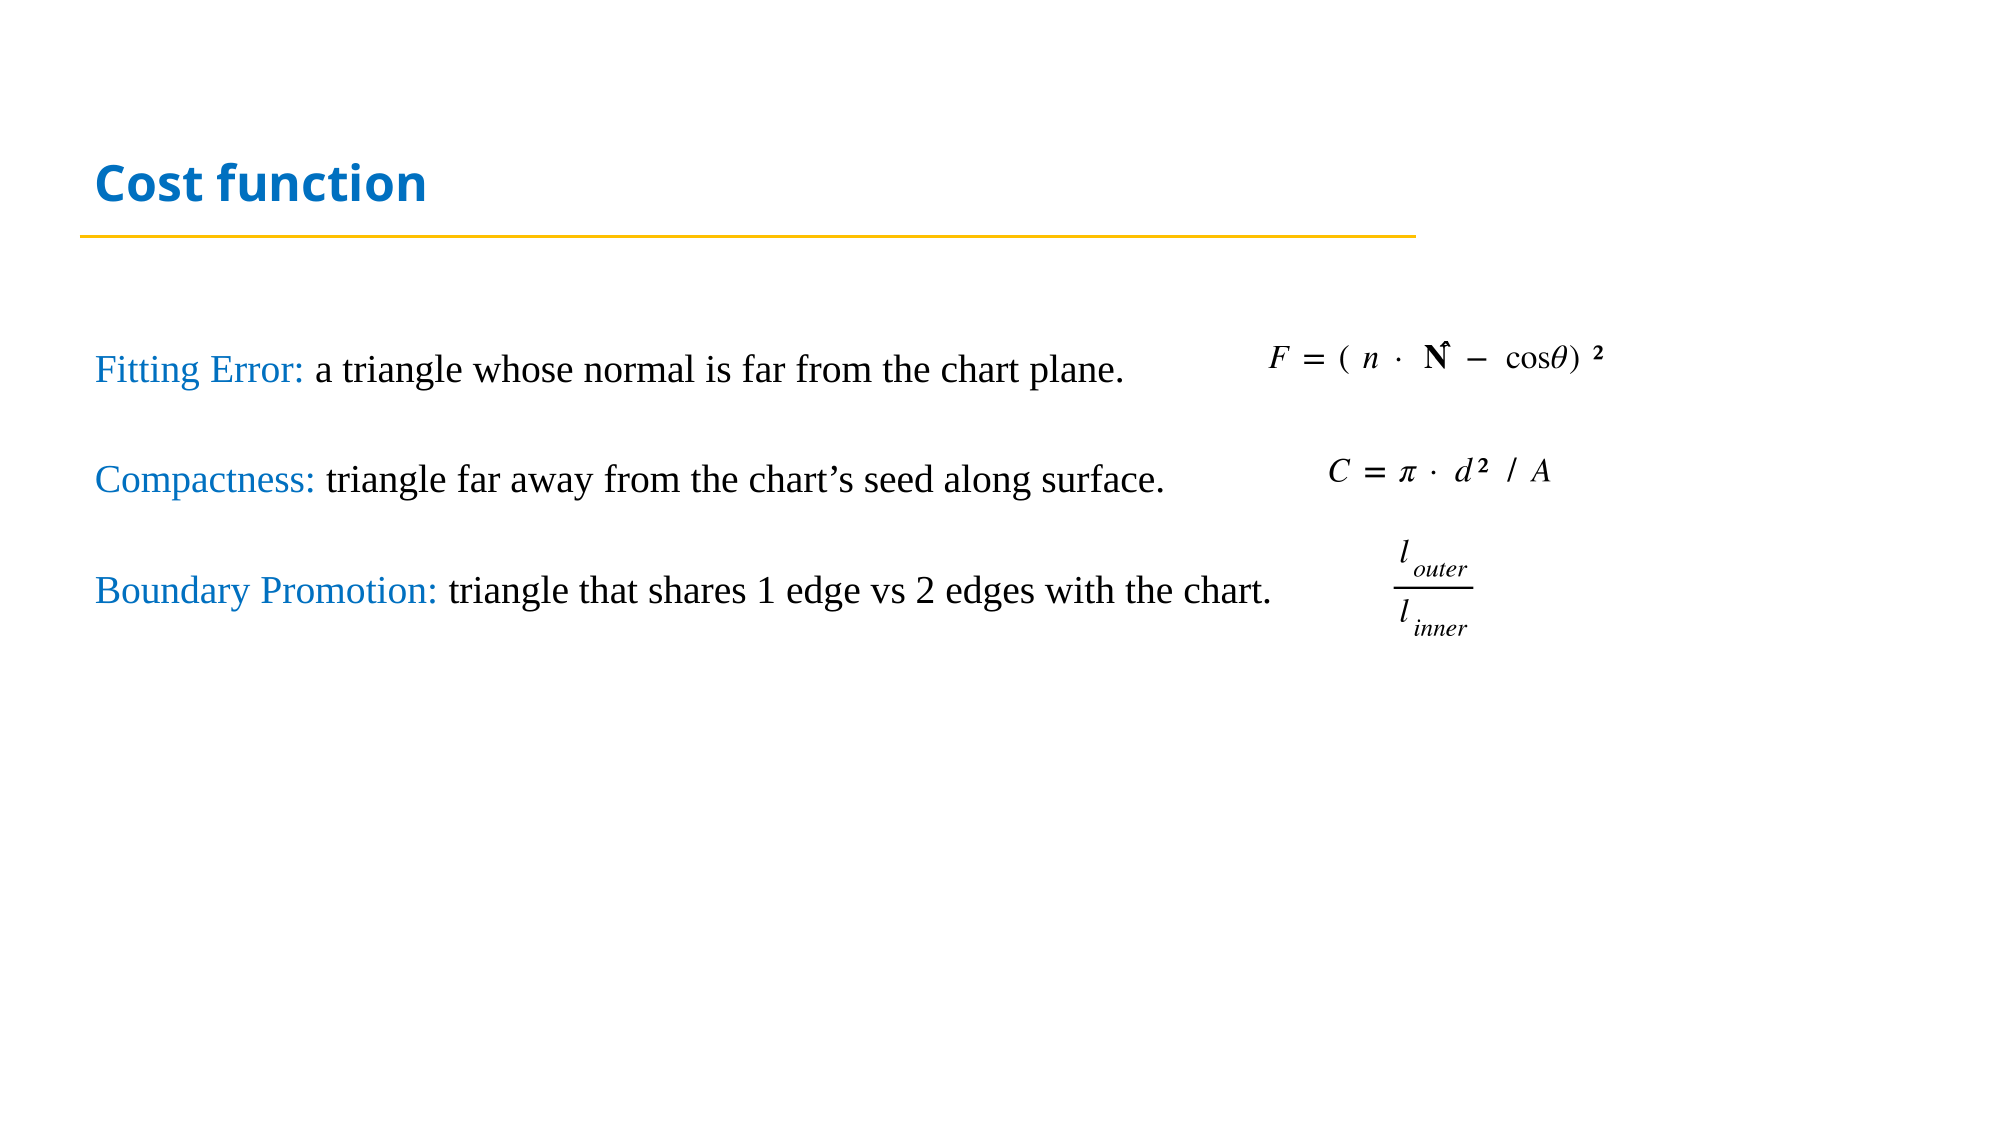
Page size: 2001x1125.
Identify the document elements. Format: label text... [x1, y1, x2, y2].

picture [1389, 538, 1477, 636]
picture [1268, 340, 1613, 375]
text_box Fitting Error: a triangle whose normal is far from the chart plane. Compactness: triangle far away from the chart’s seed along surface. Boundary Promotion: triangle that shares 1 edge vs 2 edges with the chart. [79, 156, 1477, 750]
text_box Cost function [79, 150, 1107, 220]
picture [1327, 457, 1555, 482]
